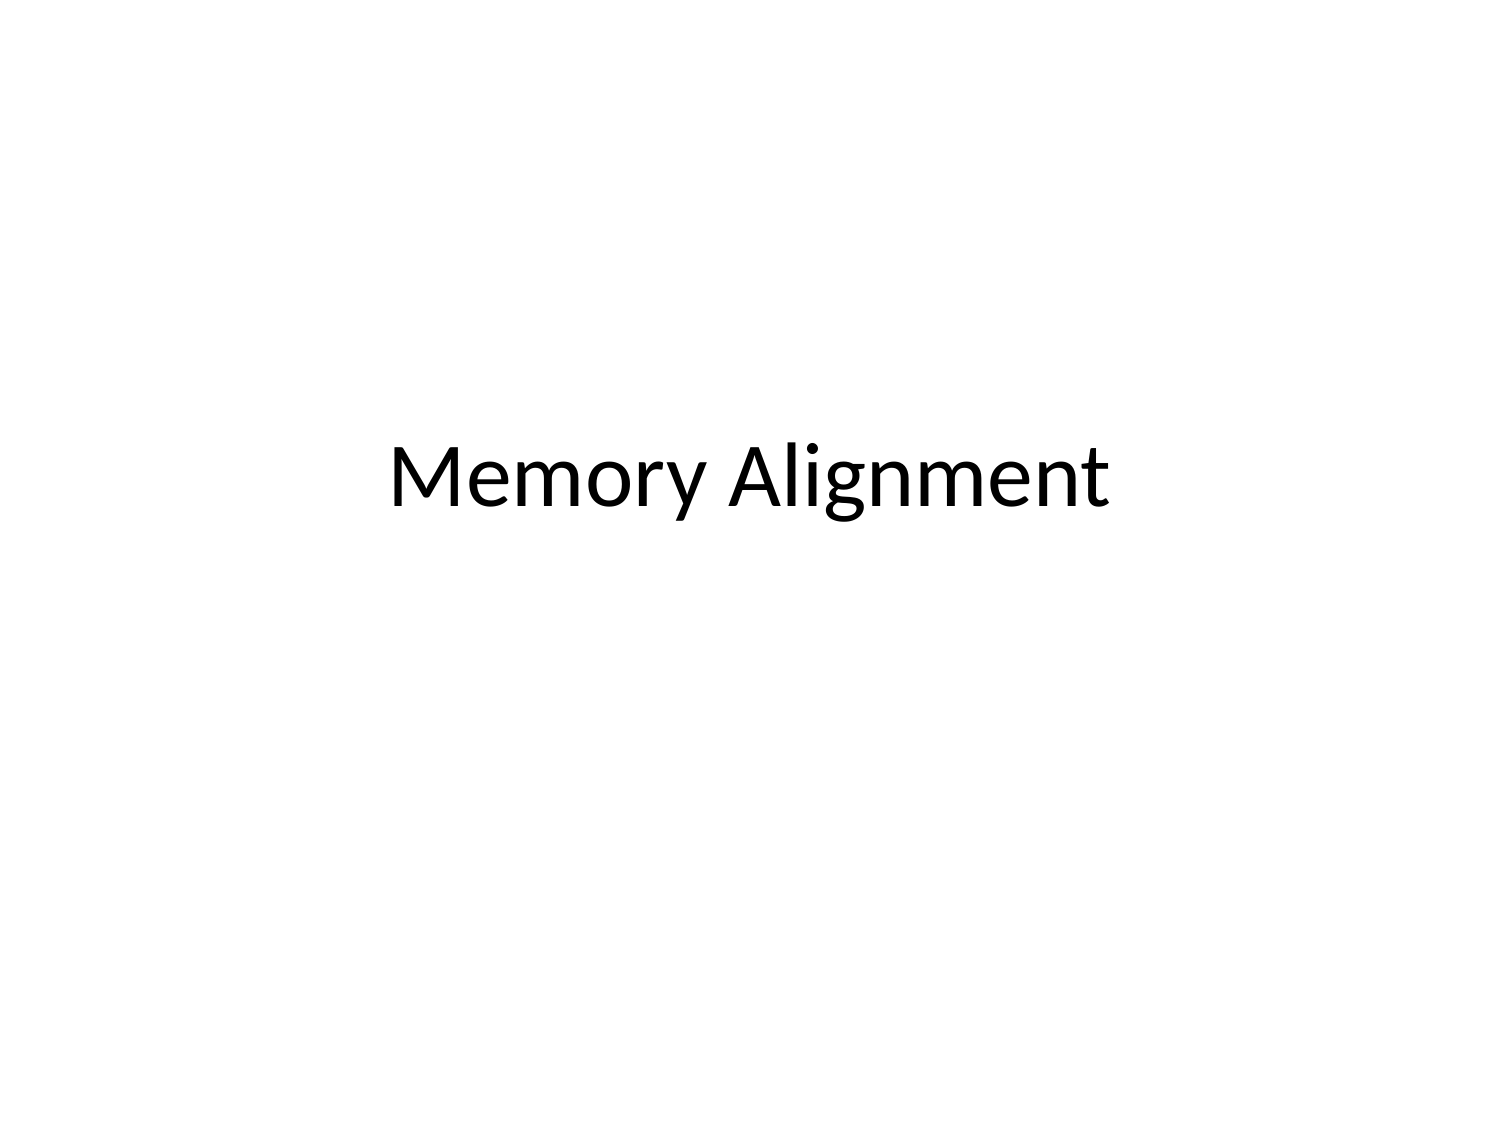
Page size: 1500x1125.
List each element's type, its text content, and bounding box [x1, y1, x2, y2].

title Memory Alignment [112, 349, 1388, 591]
